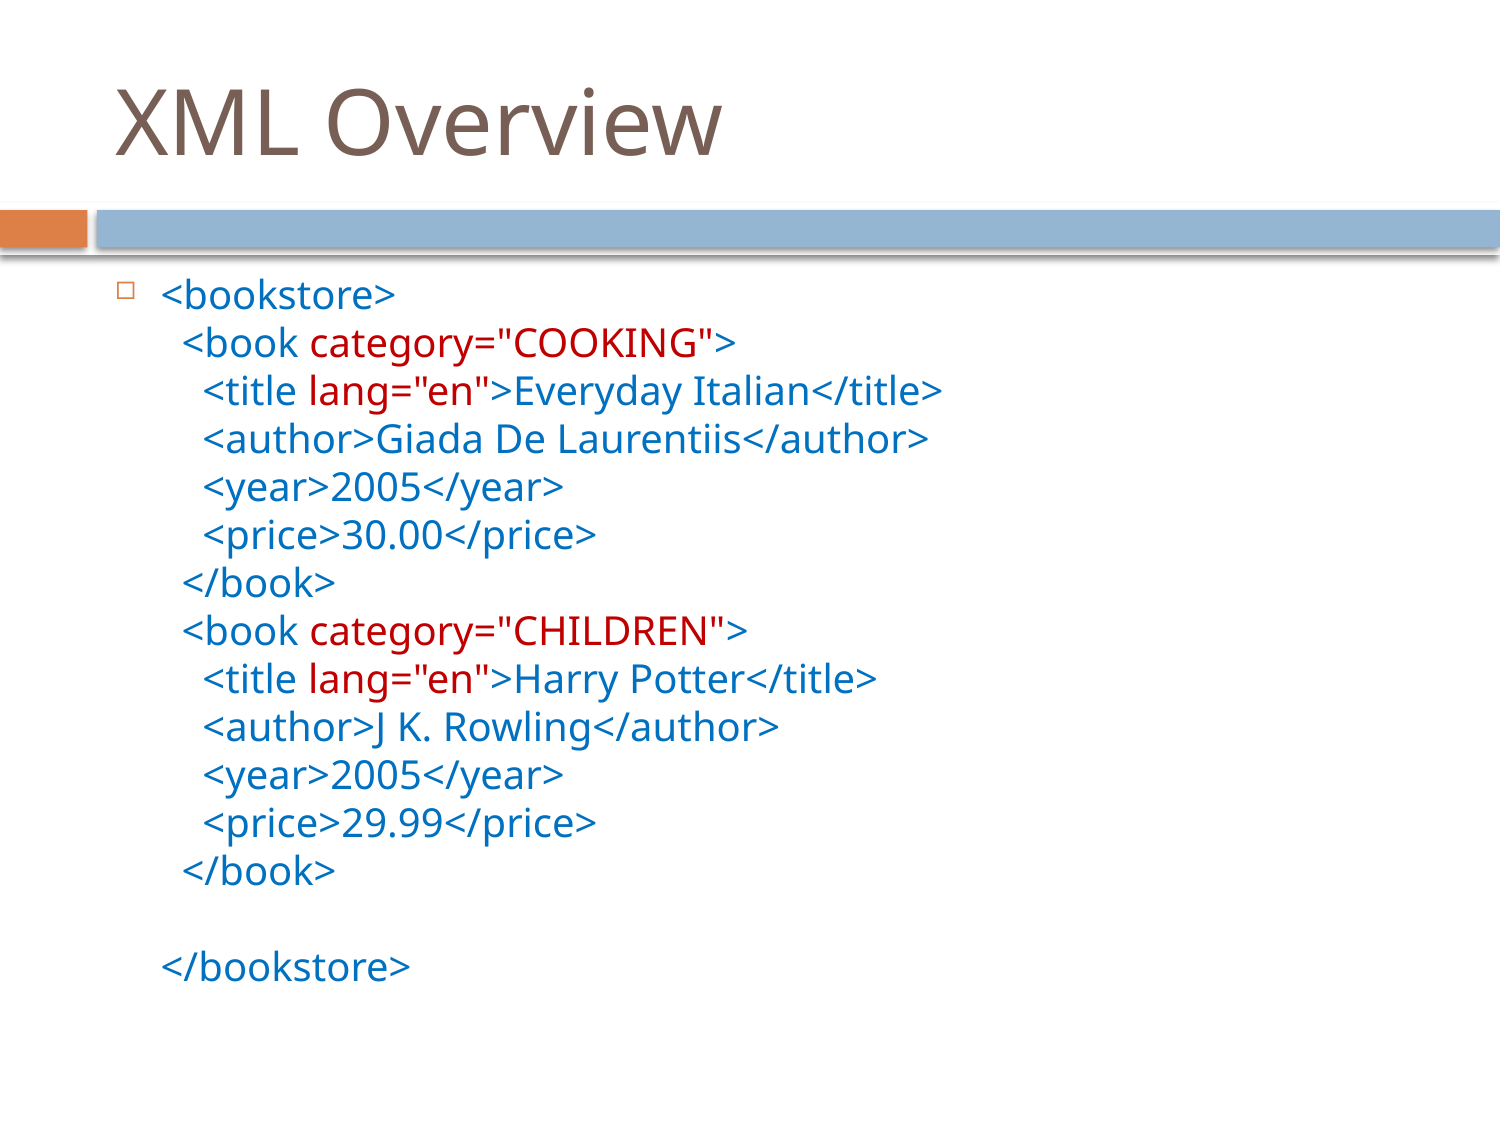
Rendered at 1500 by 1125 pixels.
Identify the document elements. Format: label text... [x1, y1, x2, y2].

list <bookstore> <book category="COOKING"> <title lang="en">Everyday Italian</title> <author>Giada De Laurentiis</author> <year>2005</year> <price>30.00</price> </book> <book category="CHILDREN"> <title lang="en">Harry Potter</title> <author>J K. Rowling</author> <year>2005</year> <price>29.99</price> </book> </bookstore> [100, 262, 1438, 1000]
title XML Overview [100, 37, 1438, 200]
